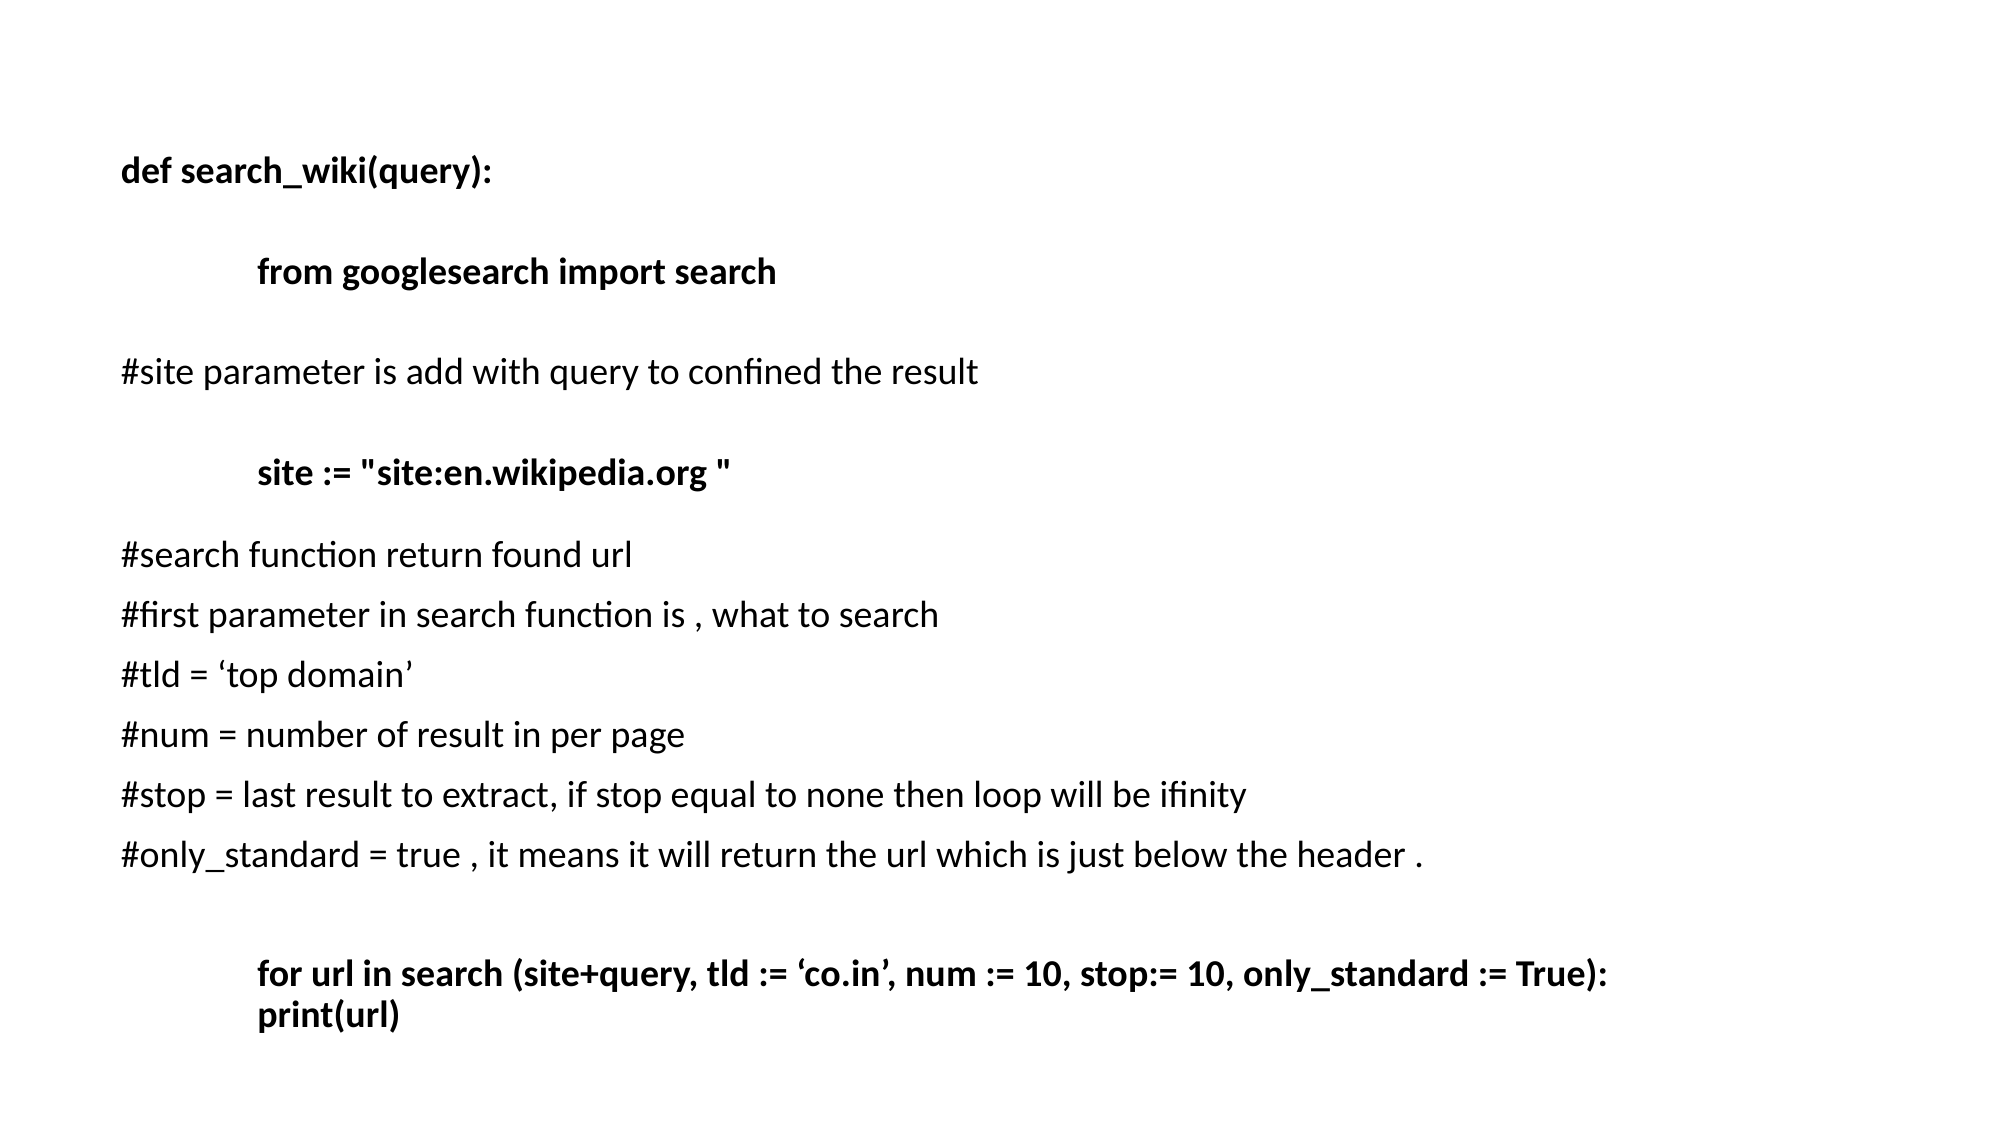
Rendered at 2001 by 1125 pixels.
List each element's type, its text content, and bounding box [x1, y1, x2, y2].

list def search_wiki(query): from googlesearch import search #site parameter is add with query to confined the result site := "site:en.wikipedia.org " #search function return found url #first parameter in search function is , what to search #tld = ‘top domain’ #num = number of result in per page #stop = last result to extract, if stop equal to none then loop will be ifinity #only_standard = true , it means it will return the url which is just below the header . for url in search (site+query, tld := ‘co.in’, num := 10, stop:= 10, only_standard := True): print(url) [105, 143, 1831, 1046]
